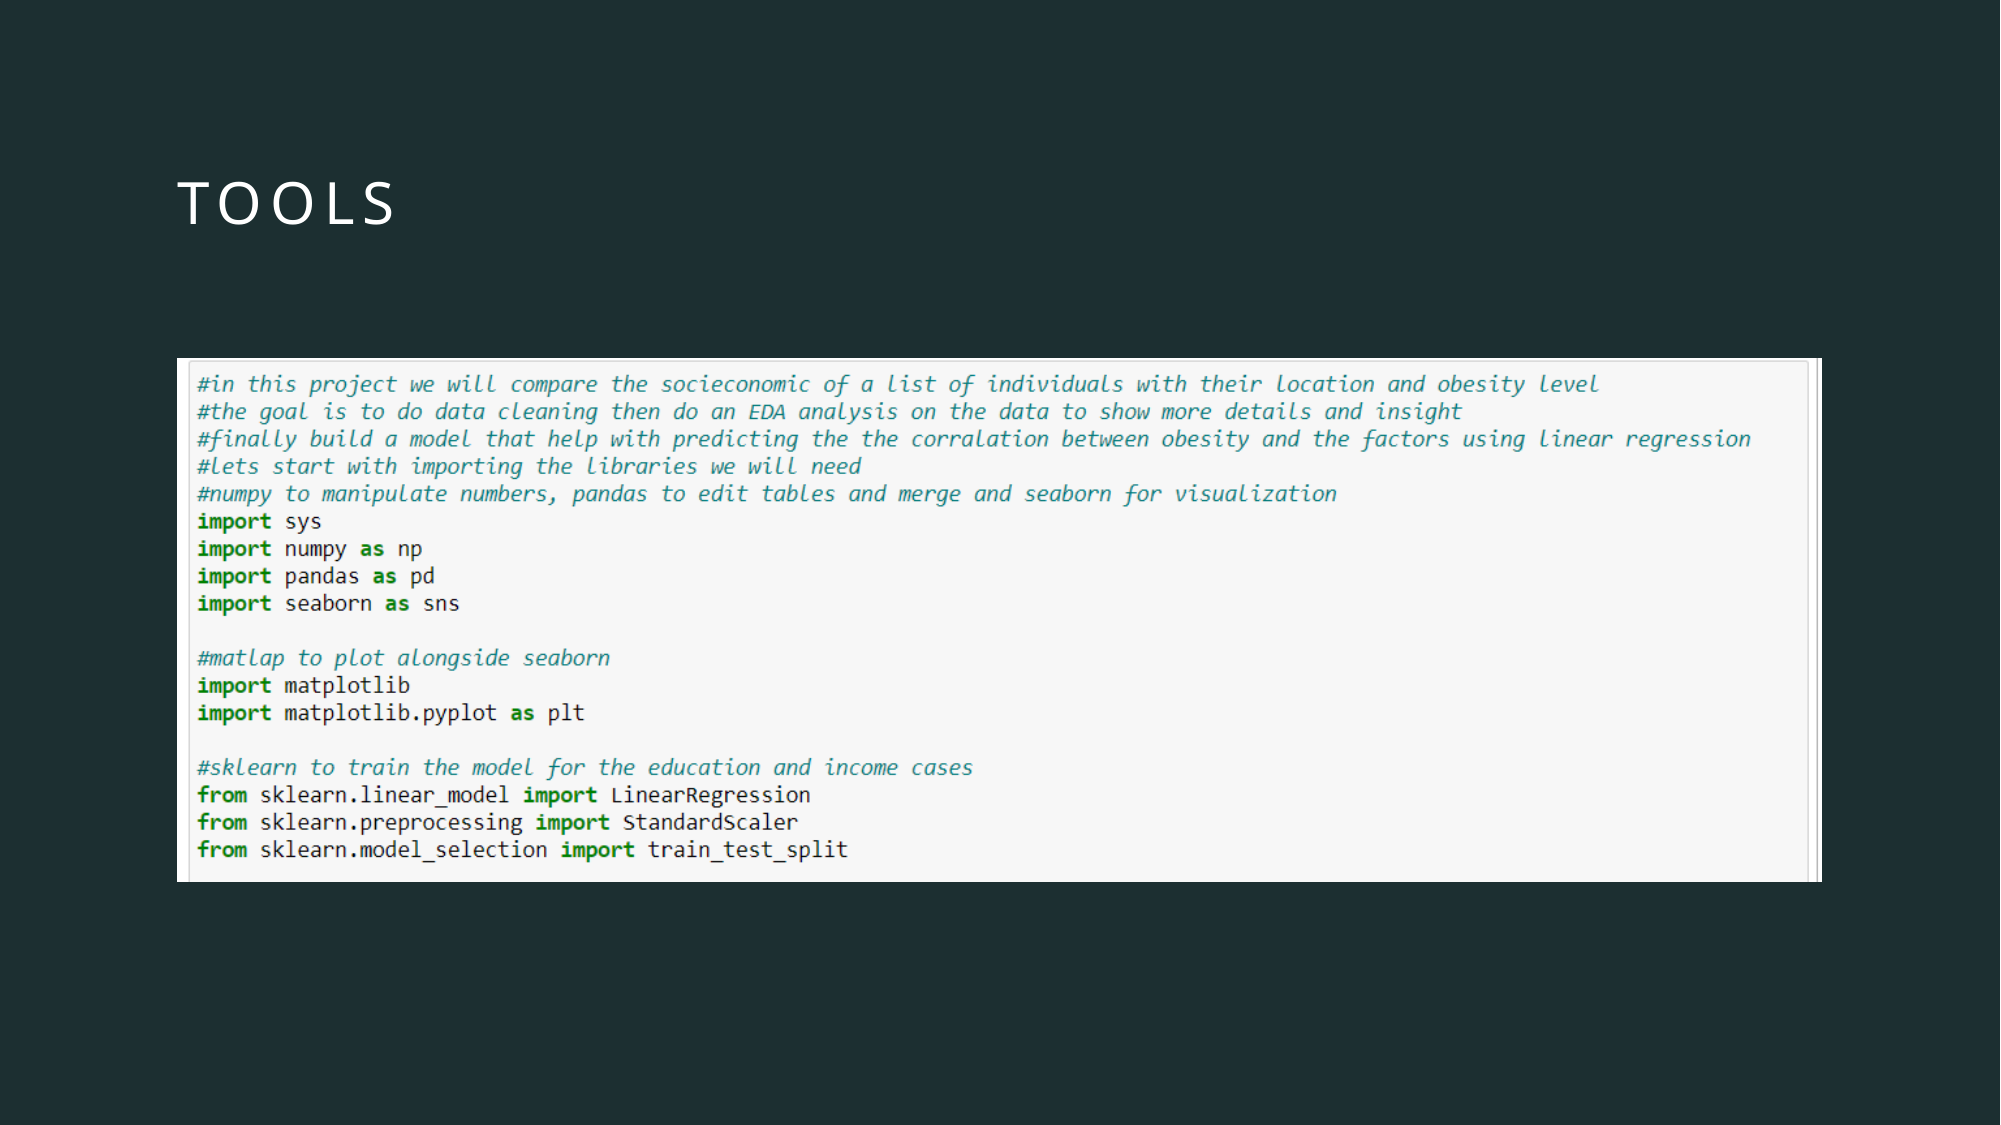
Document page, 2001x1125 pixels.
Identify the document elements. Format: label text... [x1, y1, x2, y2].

title Tools [177, 165, 1822, 274]
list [176, 358, 1823, 883]
